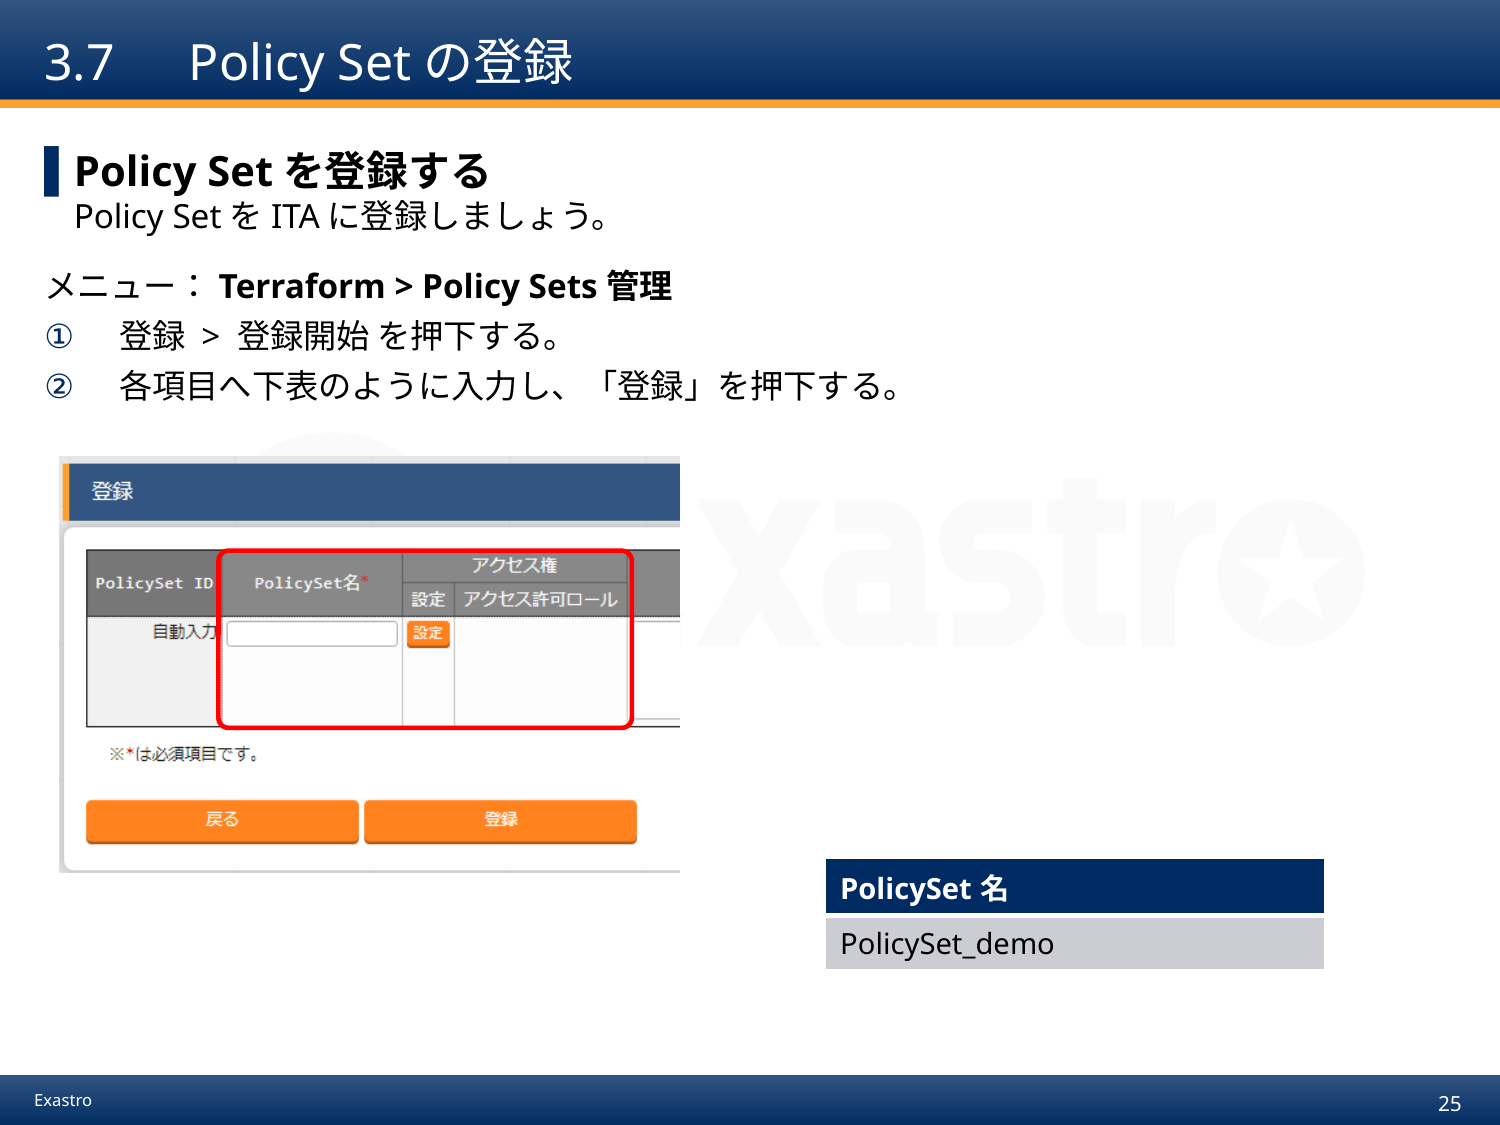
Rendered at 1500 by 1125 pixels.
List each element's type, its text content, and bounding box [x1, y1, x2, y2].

picture [0, 0, 1500, 1125]
table_header PolicySet名 [826, 859, 1324, 913]
list Policy Setを登録する Policy SetをITAに登録しましょう。 メニュー：Terraform > Policy Sets管理 登録 > 登録開始 を押下する。 各項目へ下表のように入力し、「登録」を押下する。 [29, 137, 1471, 1059]
table_cell PolicySet_demo [826, 918, 1324, 969]
title 3.7 Policy Setの登録 [29, 18, 1471, 96]
